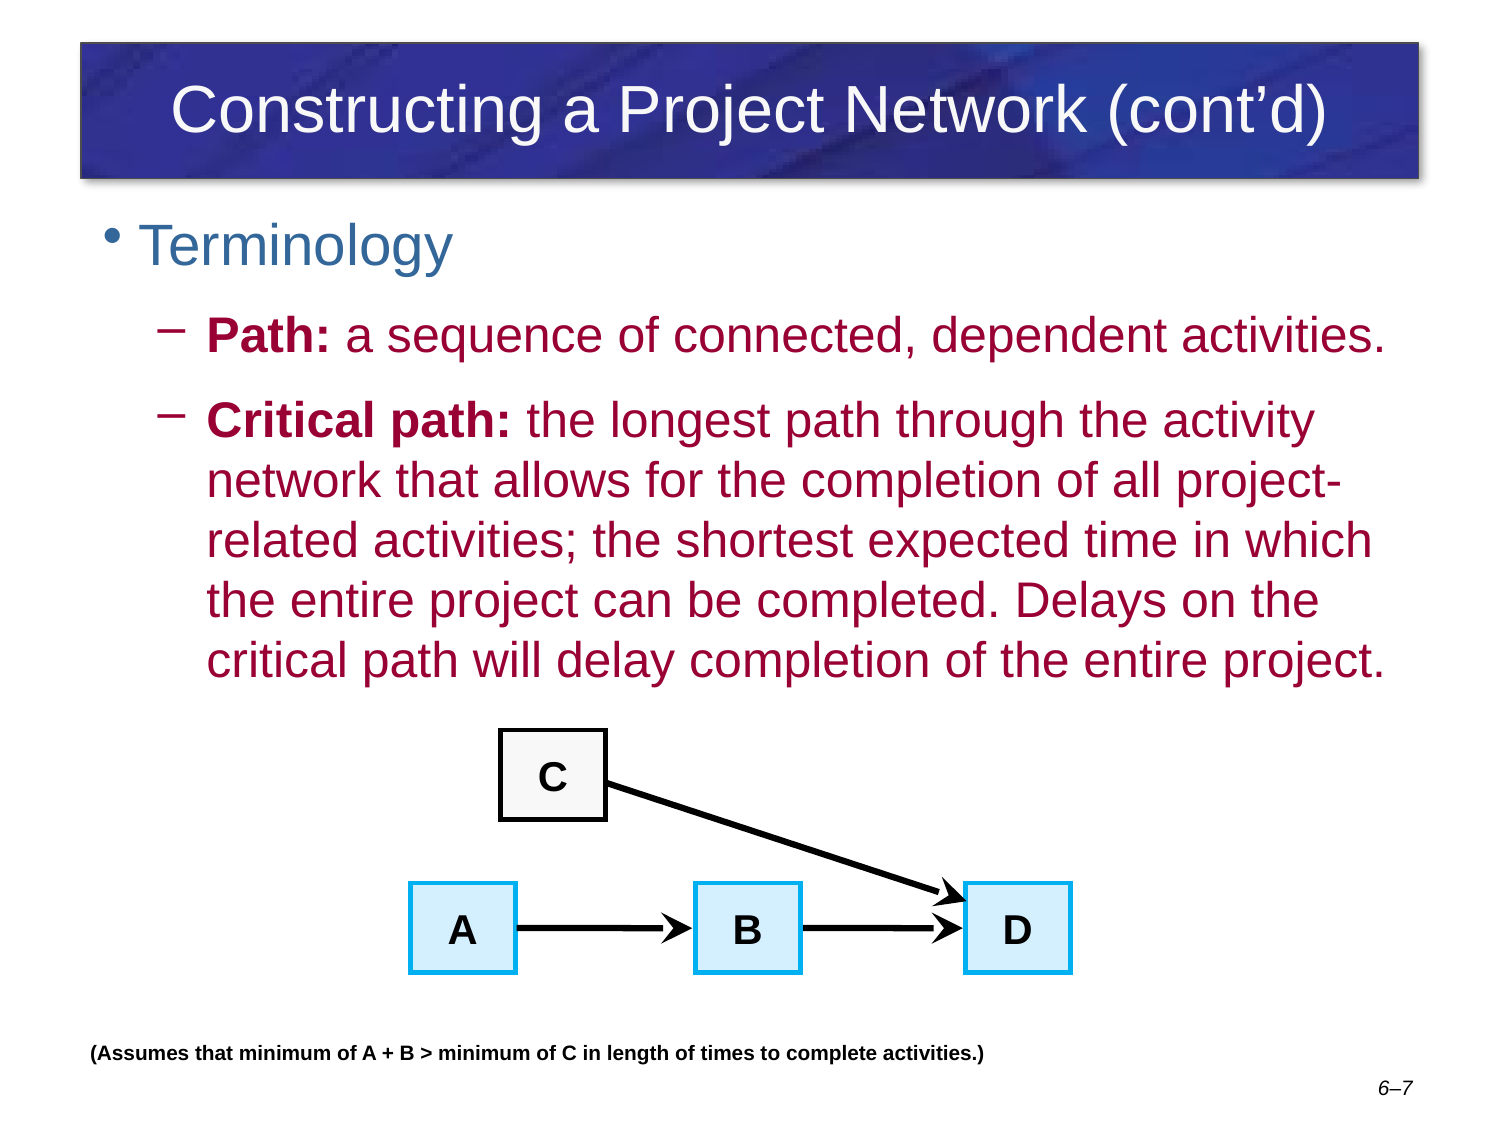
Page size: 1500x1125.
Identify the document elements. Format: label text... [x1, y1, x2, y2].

text_box A [410, 883, 516, 973]
text_box [942, 917, 963, 939]
text_box (Assumes that minimum of A + B > minimum of C in length of times to complete activities.) [75, 1032, 1005, 1072]
text_box [943, 884, 967, 905]
title Constructing a Project Network (cont’d) [80, 42, 1419, 179]
slide_number 6–7 [1065, 1074, 1413, 1100]
text_box D [965, 883, 1071, 973]
text_box C [500, 729, 606, 820]
text_box B [695, 883, 801, 973]
list Terminology Path: a sequence of connected, dependent activities. Critical path: the longest path through the activity network that allows for the completion of all project-related activities; the shortest expected time in which the entire project can be completed. Delays on the critical path will delay completion of the entire project. [87, 200, 1410, 1000]
text_box [671, 917, 693, 939]
